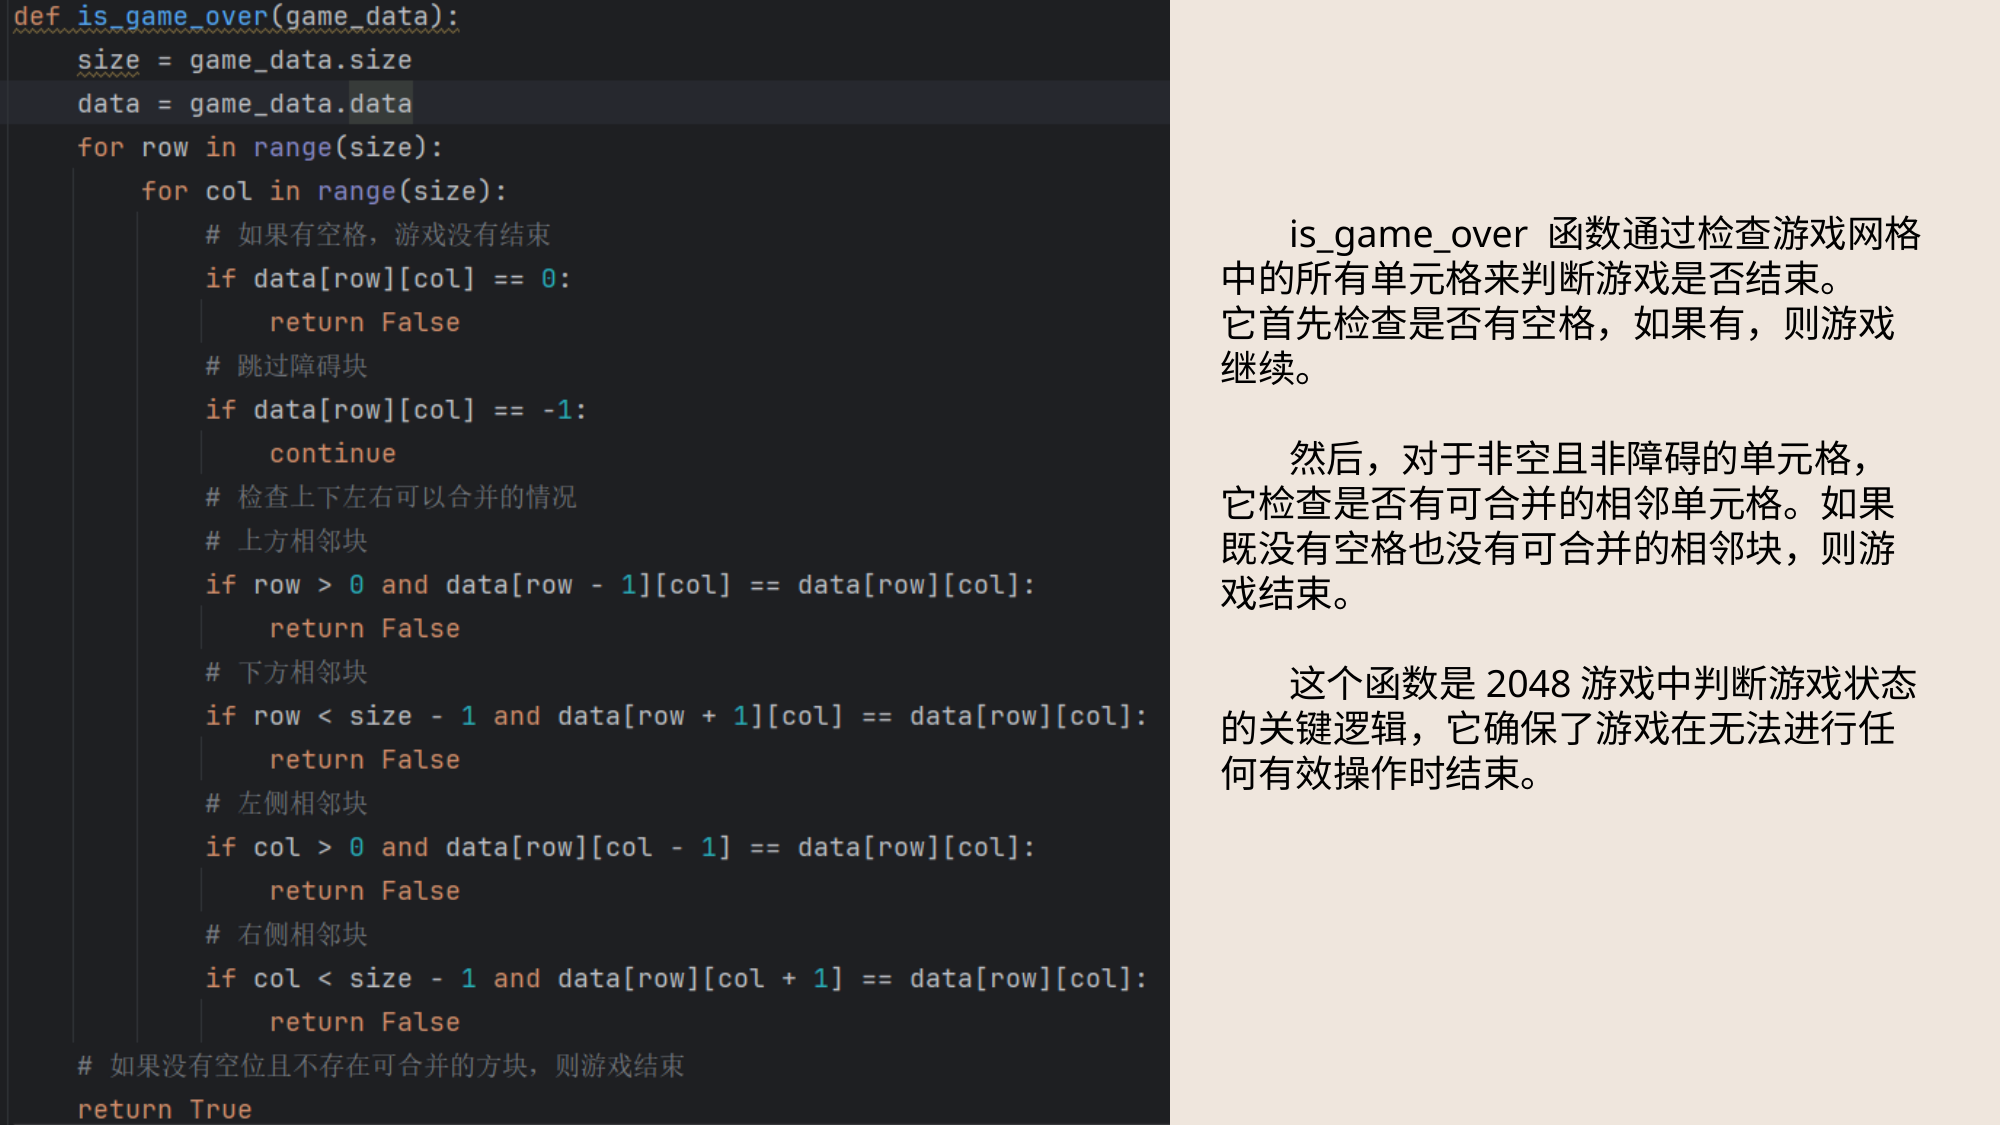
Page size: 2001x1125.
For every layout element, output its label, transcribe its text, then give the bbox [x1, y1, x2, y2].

text_box is_game_over 函数通过检查游戏网格中的所有单元格来判断游戏是否结束。 它首先检查是否有空格，如果有，则游戏继续。 然后，对于非空且非障碍的单元格，它检查是否有可合并的相邻单元格。如果既没有空格也没有可合并的相邻块，则游戏结束。 这个函数是2048游戏中判断游戏状态的关键逻辑，它确保了游戏在无法进行任何有效操作时结束。 [1206, 202, 1942, 802]
picture [0, 0, 1170, 1125]
